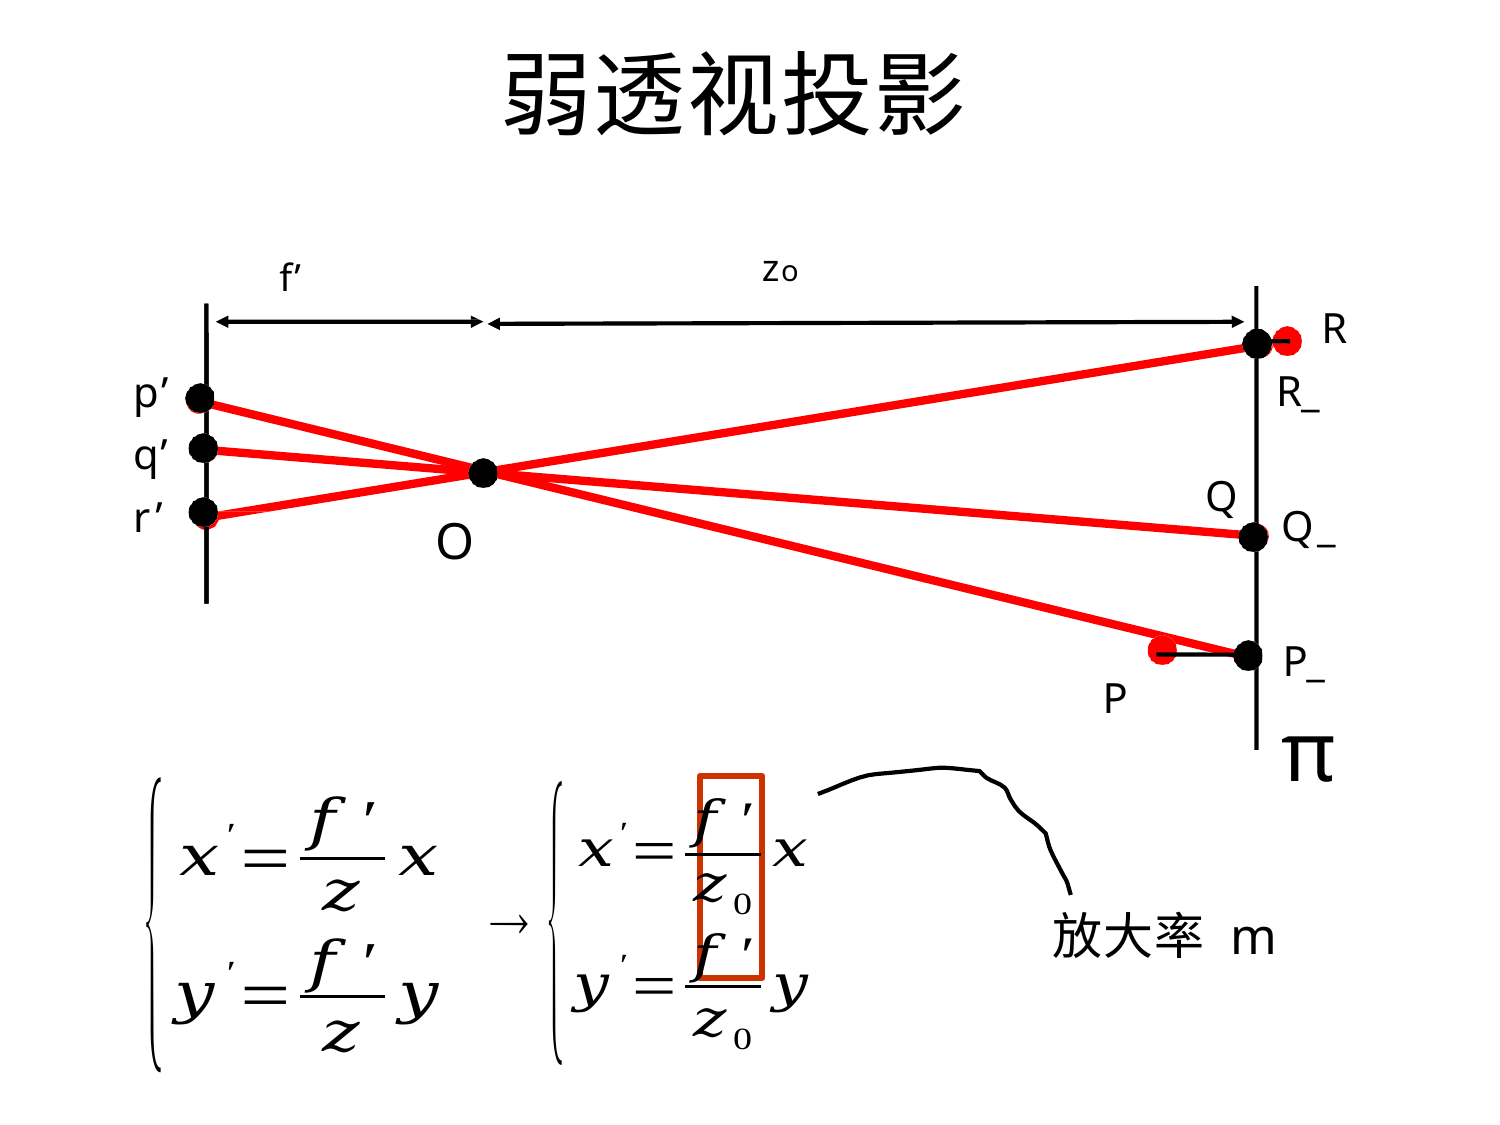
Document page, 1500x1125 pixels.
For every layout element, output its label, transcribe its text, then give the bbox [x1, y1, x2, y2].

text_box 放大率 m [1050, 902, 1424, 965]
text_box  [488, 886, 542, 948]
text_box P_ π [1278, 759, 1342, 798]
text_box [699, 776, 763, 978]
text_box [130, 241, 1349, 751]
text_box [817, 767, 1071, 895]
title 弱透视投影 [137, 34, 1327, 225]
